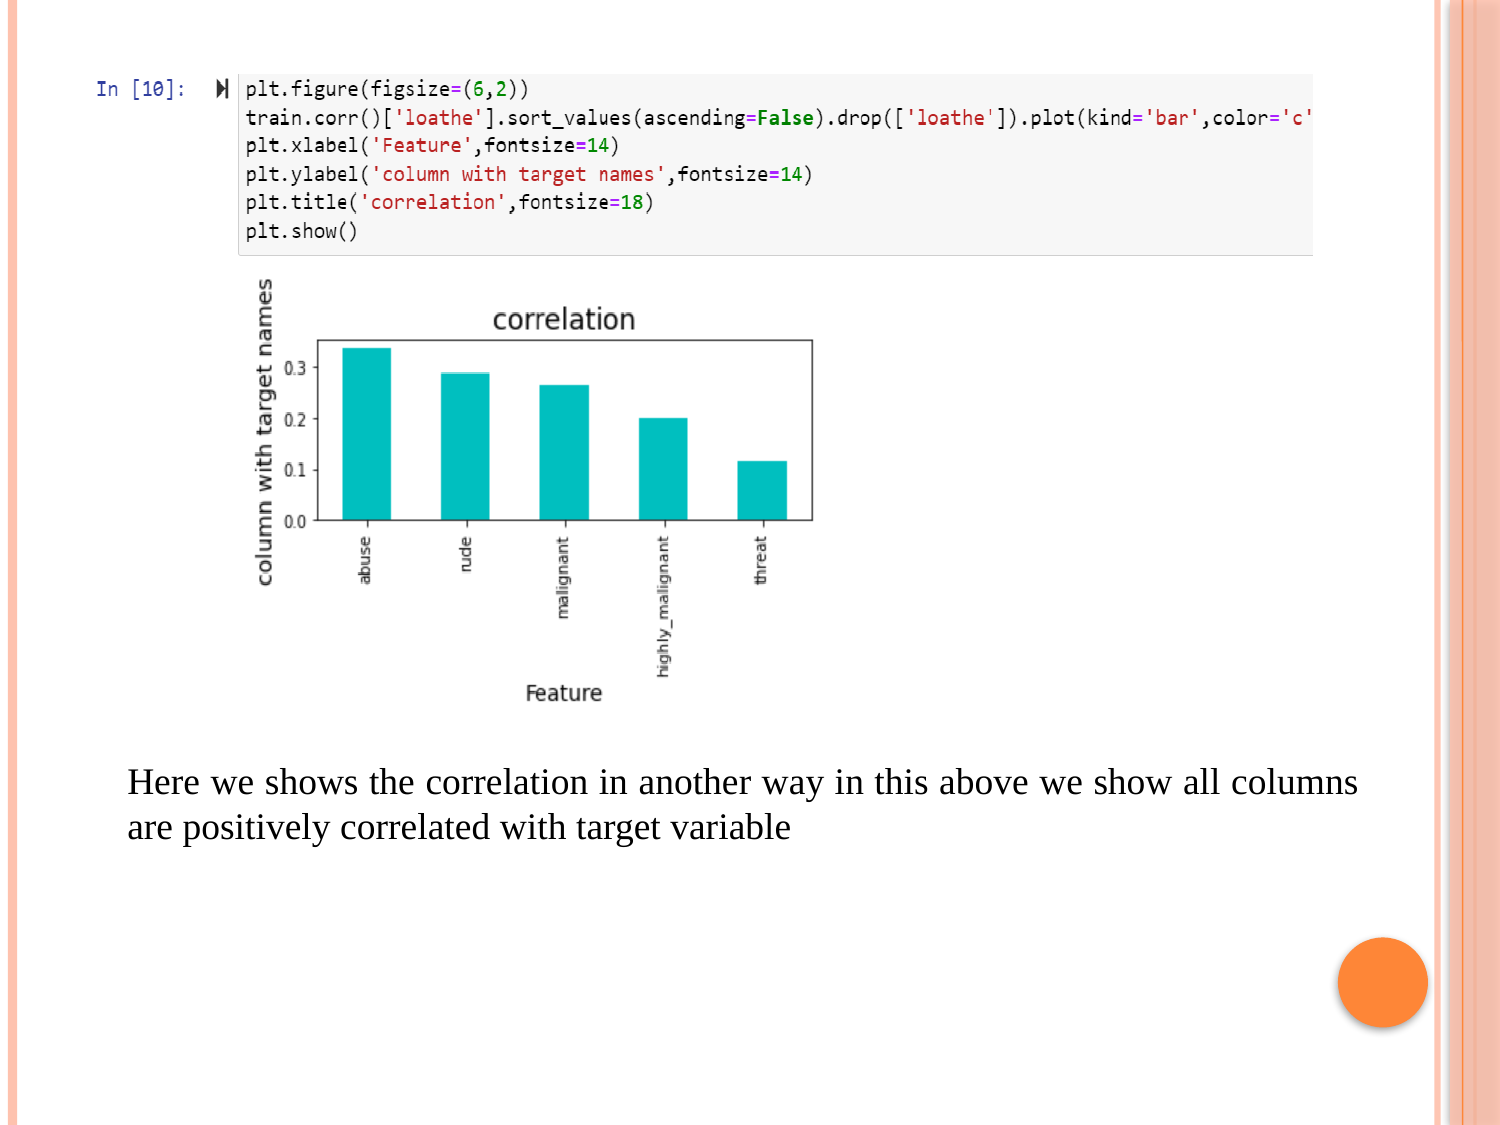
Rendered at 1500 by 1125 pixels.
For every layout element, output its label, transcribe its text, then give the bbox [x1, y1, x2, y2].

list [86, 74, 1313, 713]
text_box Here we shows the correlation in another way in this above we show all columns are positively correlated with target variable [112, 749, 1375, 855]
